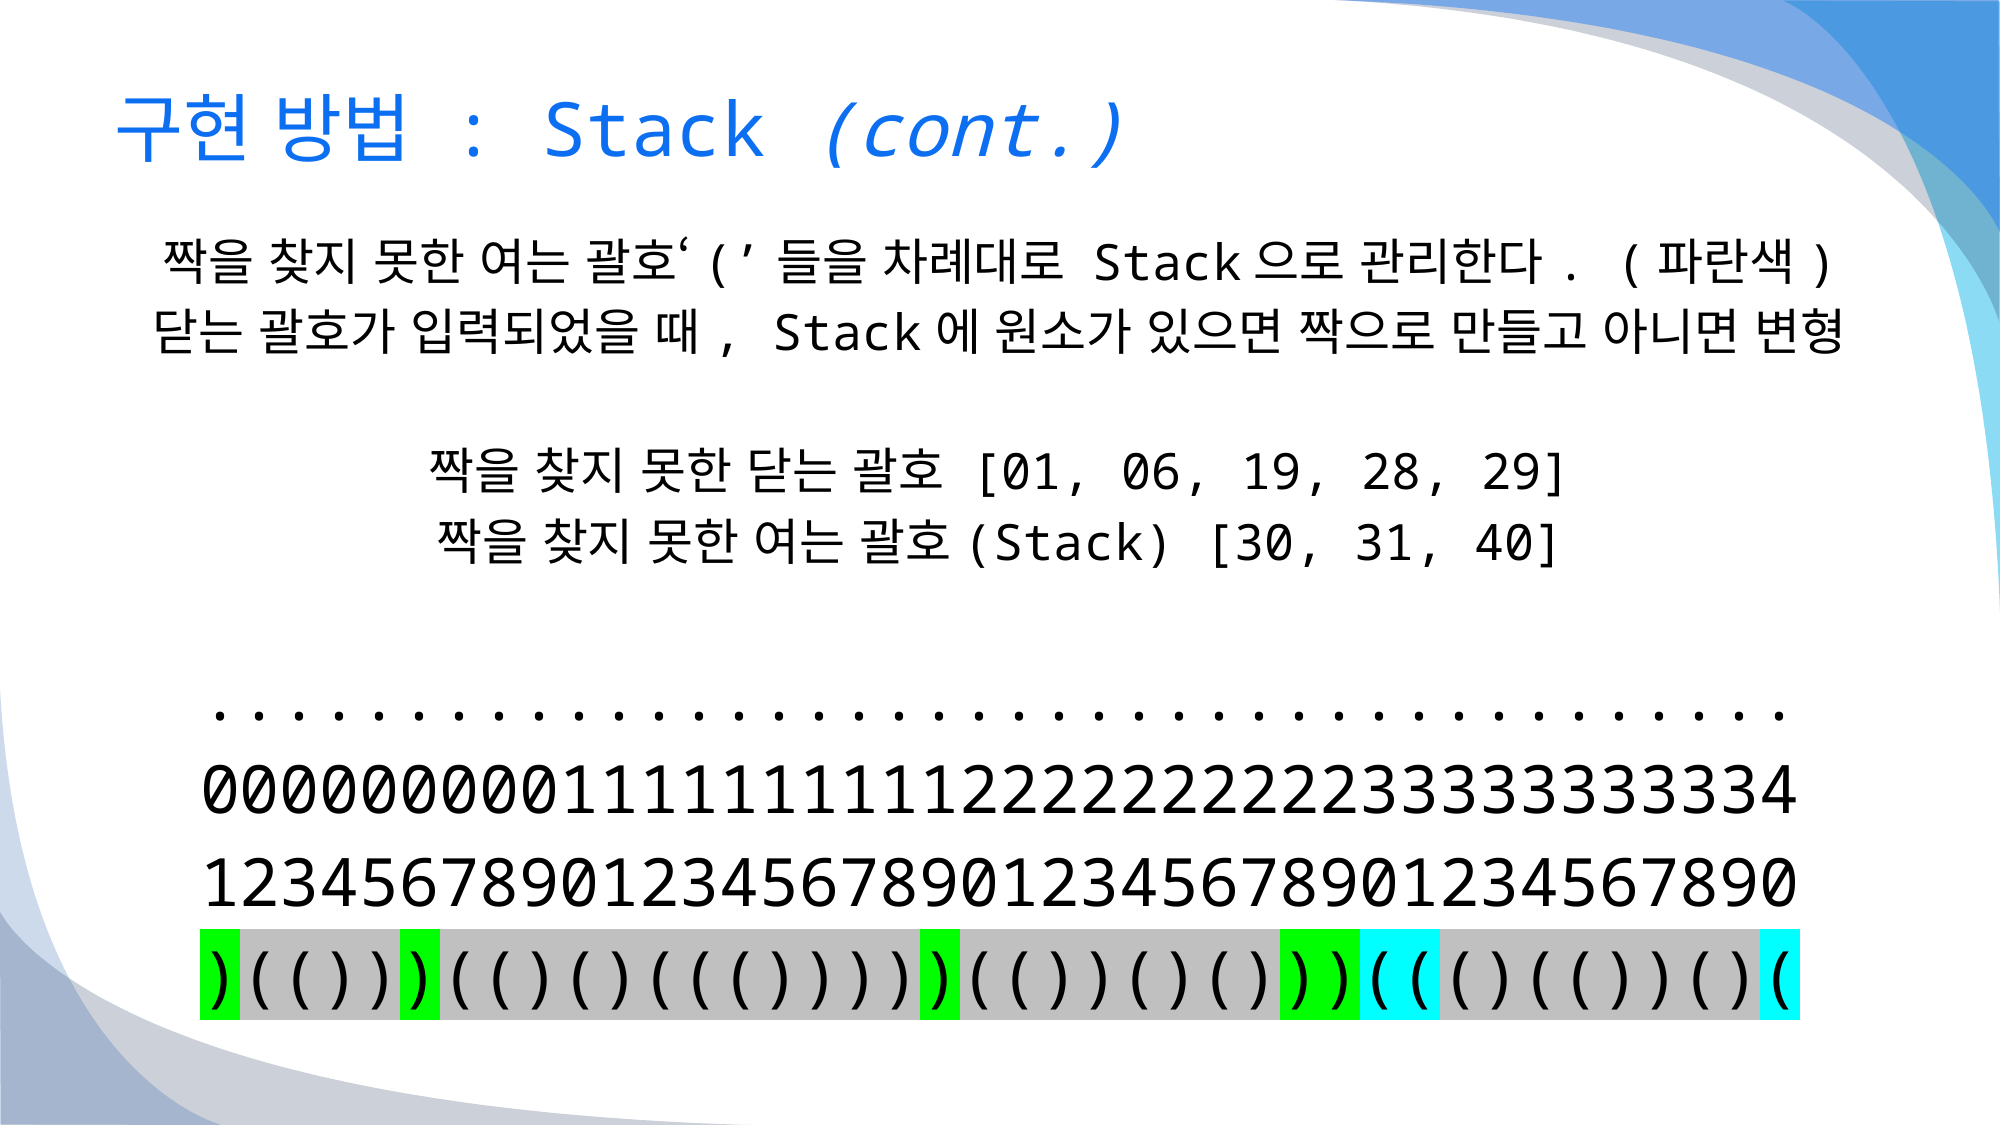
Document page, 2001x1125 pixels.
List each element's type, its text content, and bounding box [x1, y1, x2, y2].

list 짝을 찾지 못한 여는 괄호‘(’들을 차례대로 Stack으로 관리한다. (파란색) 닫는 괄호가 입력되었을 때, Stack에 원소가 있으면 짝으로 만들고 아니면 변형 짝을 찾지 못한 닫는 괄호 [01, 06, 19, 28, 29] 짝을 찾지 못한 여는 괄호(Stack) [30, 31, 40] ........................................ 0000000001111111111222222222233333333334 1234567890123456789012345678901234567890 )(()))(()()((()))))(())()()))((()(())()( [99, 222, 1900, 1067]
title 구현 방법 : Stack (cont.) [99, 50, 1900, 202]
